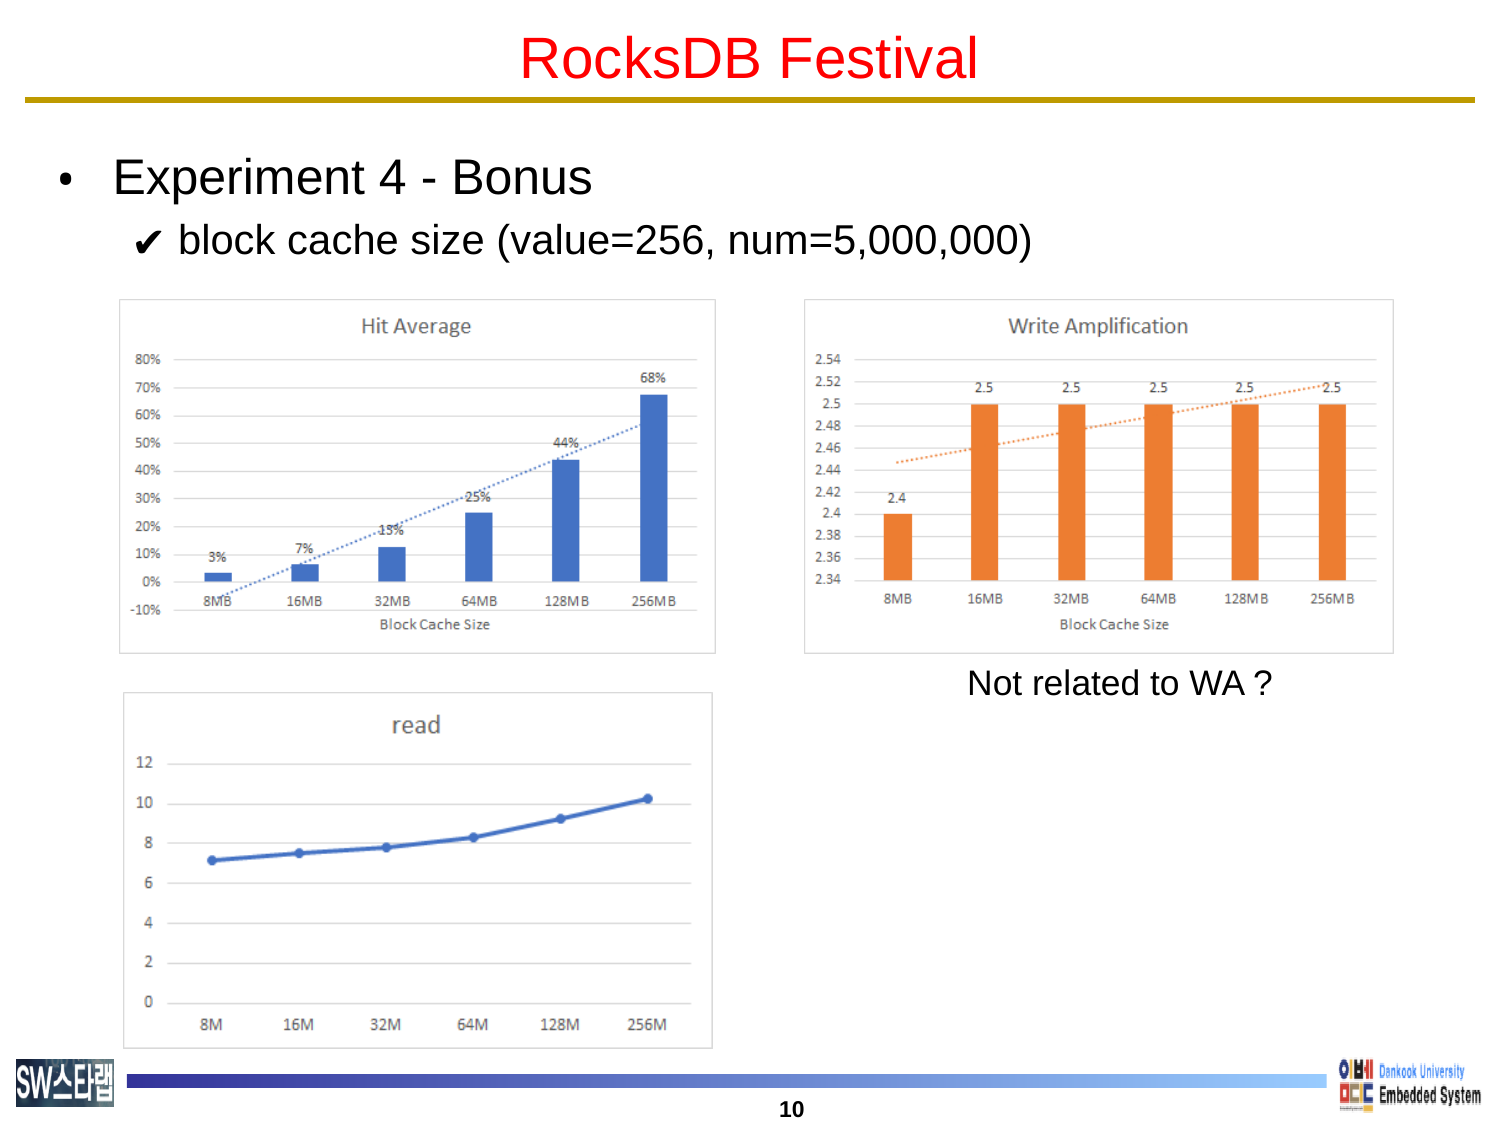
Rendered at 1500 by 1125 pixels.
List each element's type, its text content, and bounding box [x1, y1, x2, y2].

picture [119, 298, 717, 655]
picture [1333, 1056, 1484, 1113]
text_box Not related to WA ? [952, 661, 1345, 718]
picture [16, 1059, 114, 1107]
title RocksDB Festival [24, 12, 1475, 100]
list Experiment 4 - Bonus block cache size (value=256, num=5,000,000) [41, 137, 1459, 1038]
text_box ‹#› [631, 1087, 952, 1125]
picture [803, 298, 1394, 655]
picture [122, 692, 713, 1049]
